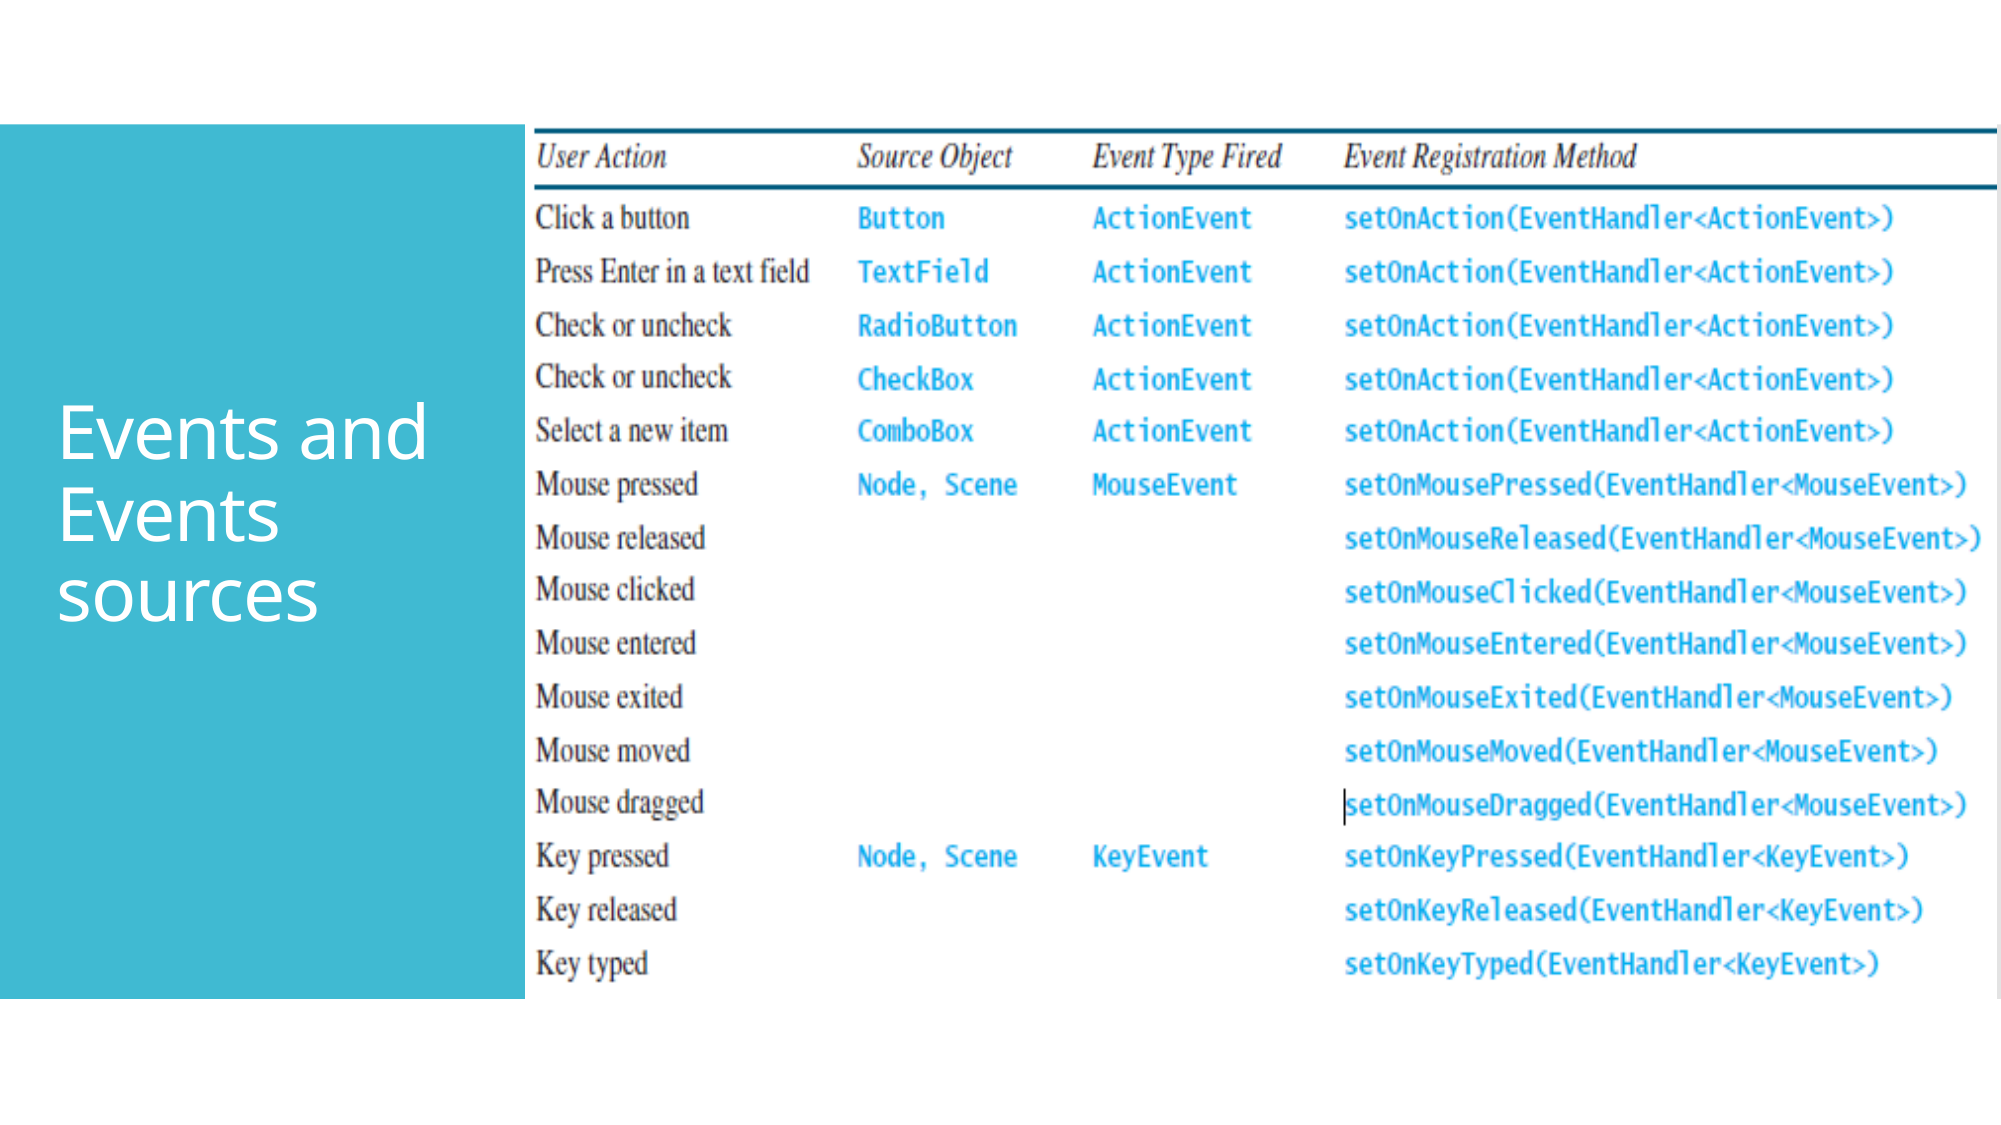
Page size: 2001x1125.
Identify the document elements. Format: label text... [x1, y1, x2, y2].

title Events and Events sources [41, 184, 524, 940]
picture [524, 117, 1997, 1007]
